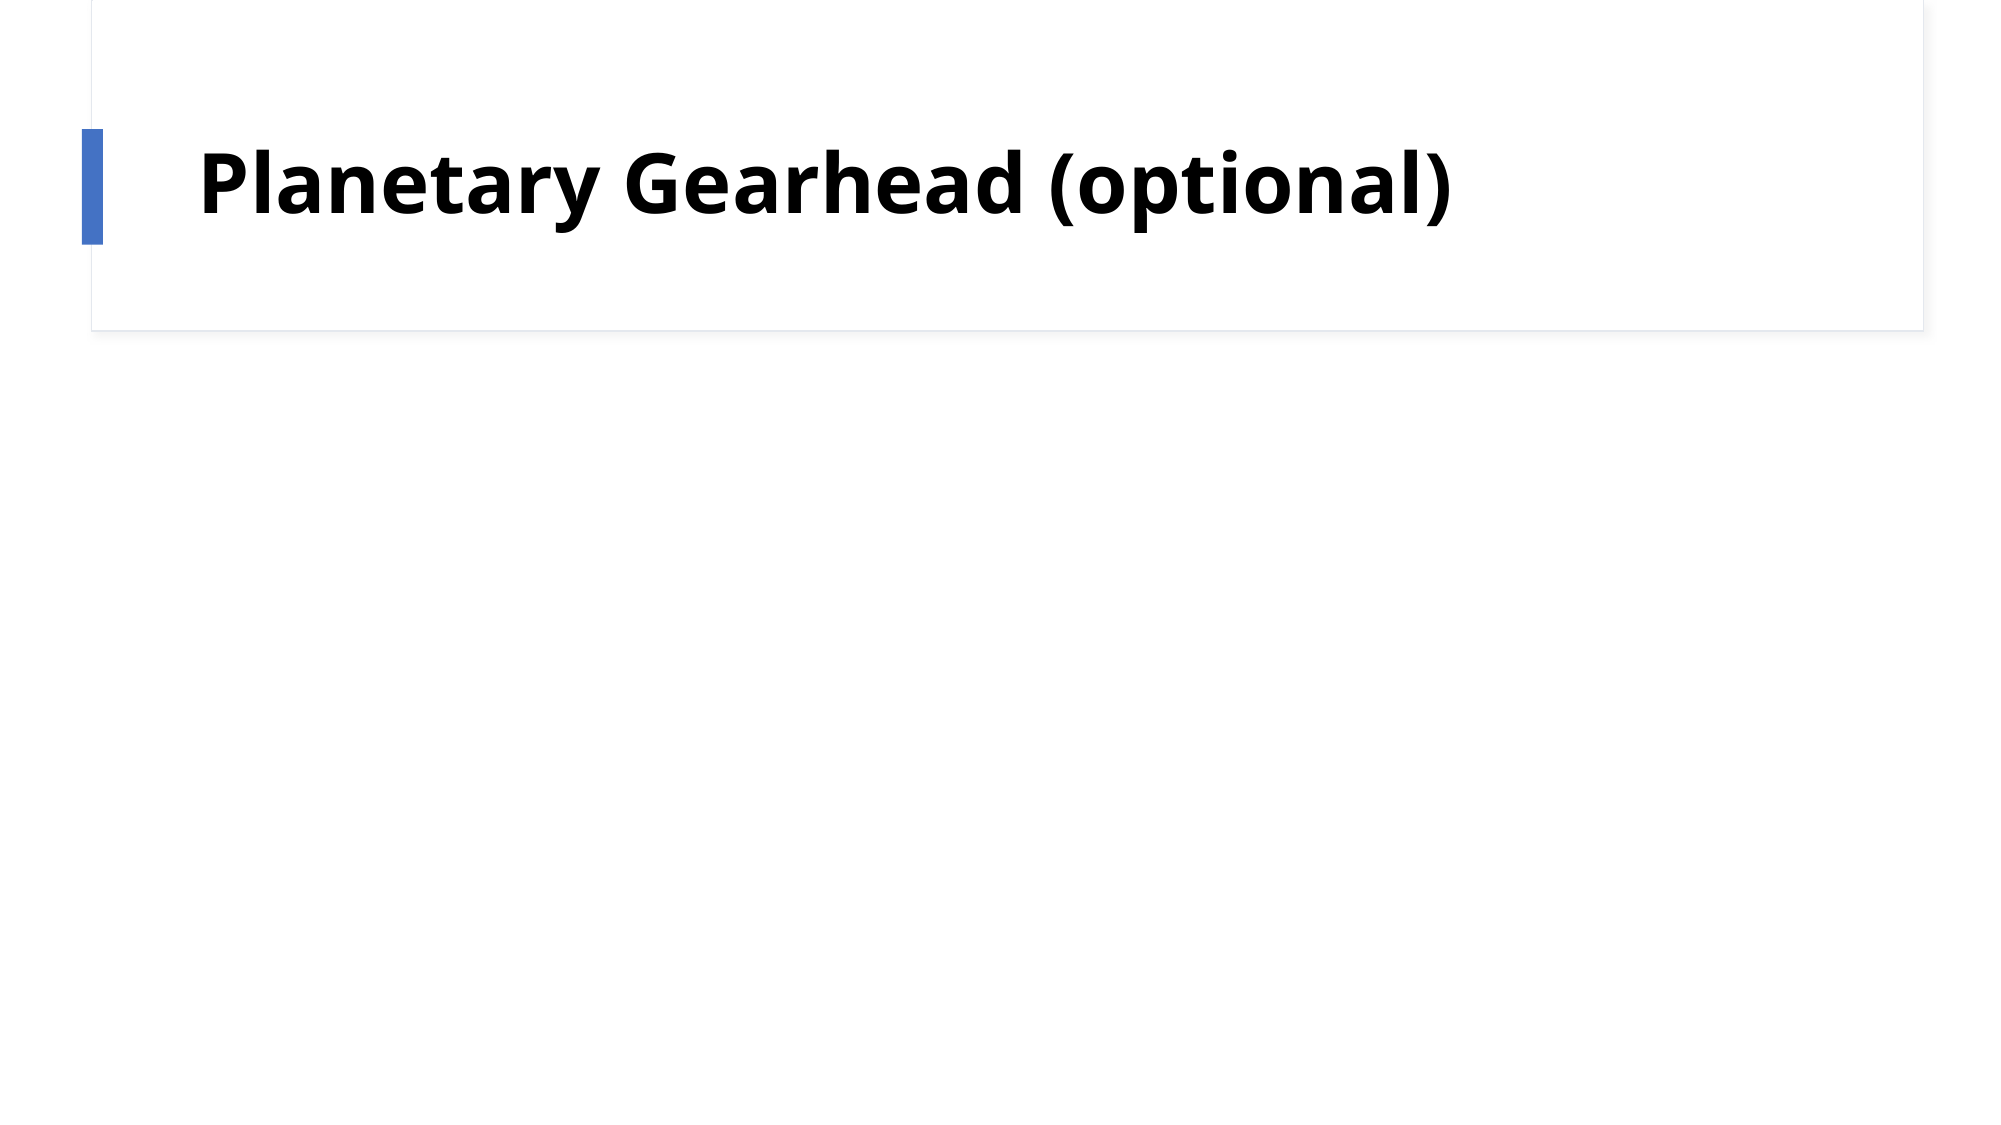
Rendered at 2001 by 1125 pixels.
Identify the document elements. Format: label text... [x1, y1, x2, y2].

title Planetary Gearhead (optional) [183, 90, 1851, 284]
